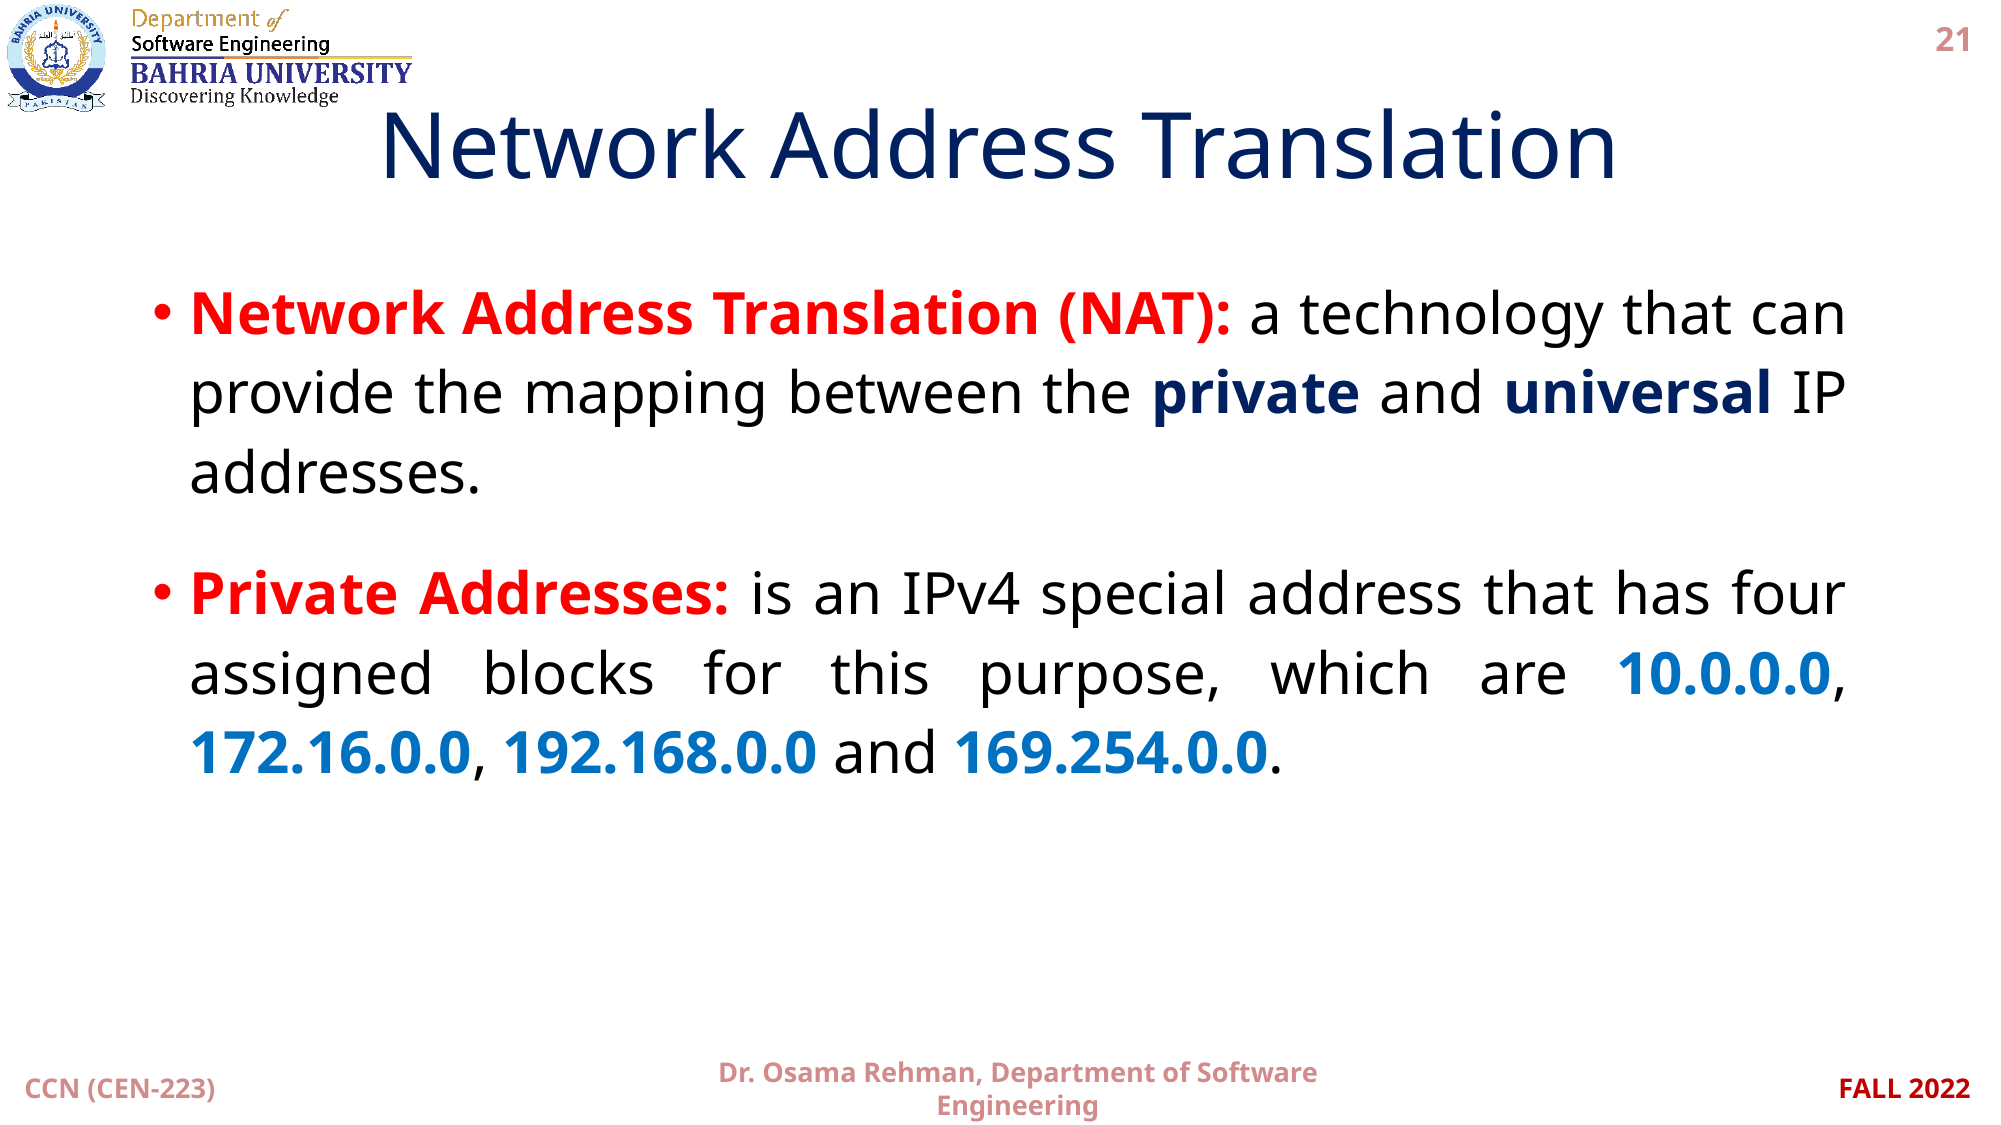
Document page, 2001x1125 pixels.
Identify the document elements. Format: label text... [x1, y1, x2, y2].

list Network Address Translation (NAT): a technology that can provide the mapping between the private and universal IP addresses. Private Addresses: is an IPv4 special address that has four assigned blocks for this purpose, which are 10.0.0.0, 172.16.0.0, 192.168.0.0 and 169.254.0.0. [137, 258, 1863, 1058]
slide_number 21 [1538, 10, 1989, 71]
title Network Address Translation [137, 59, 1863, 237]
footer Dr. Osama Rehman, Department of Software Engineering [633, 1057, 1403, 1118]
slide_number CCN (CEN-223) [9, 1057, 387, 1118]
picture [1, 1, 416, 120]
